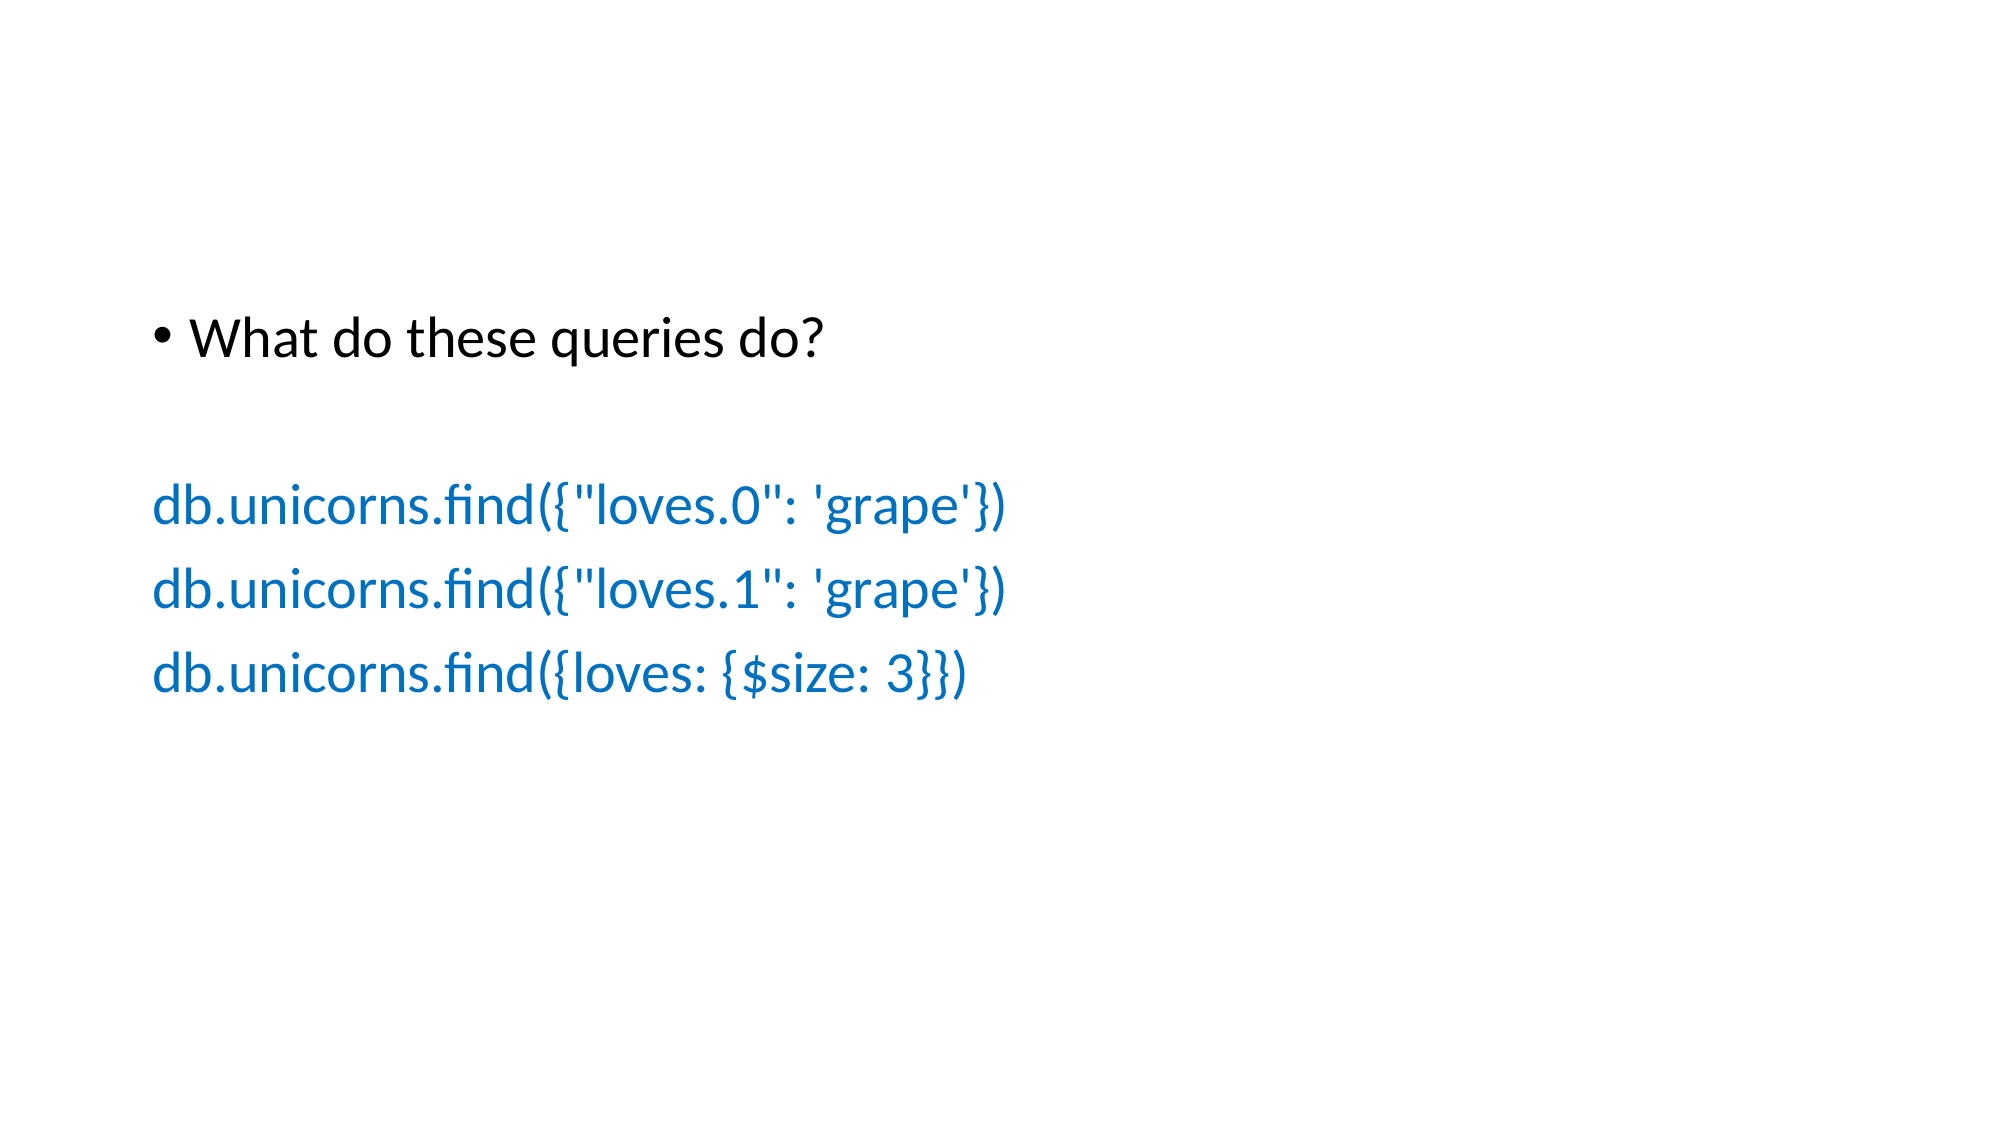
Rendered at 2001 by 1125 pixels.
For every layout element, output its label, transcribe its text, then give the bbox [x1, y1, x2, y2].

list What do these queries do? db.unicorns.find({"loves.0": 'grape'}) db.unicorns.find({"loves.1": 'grape'}) db.unicorns.find({loves: {$size: 3}}) [137, 299, 1863, 1014]
